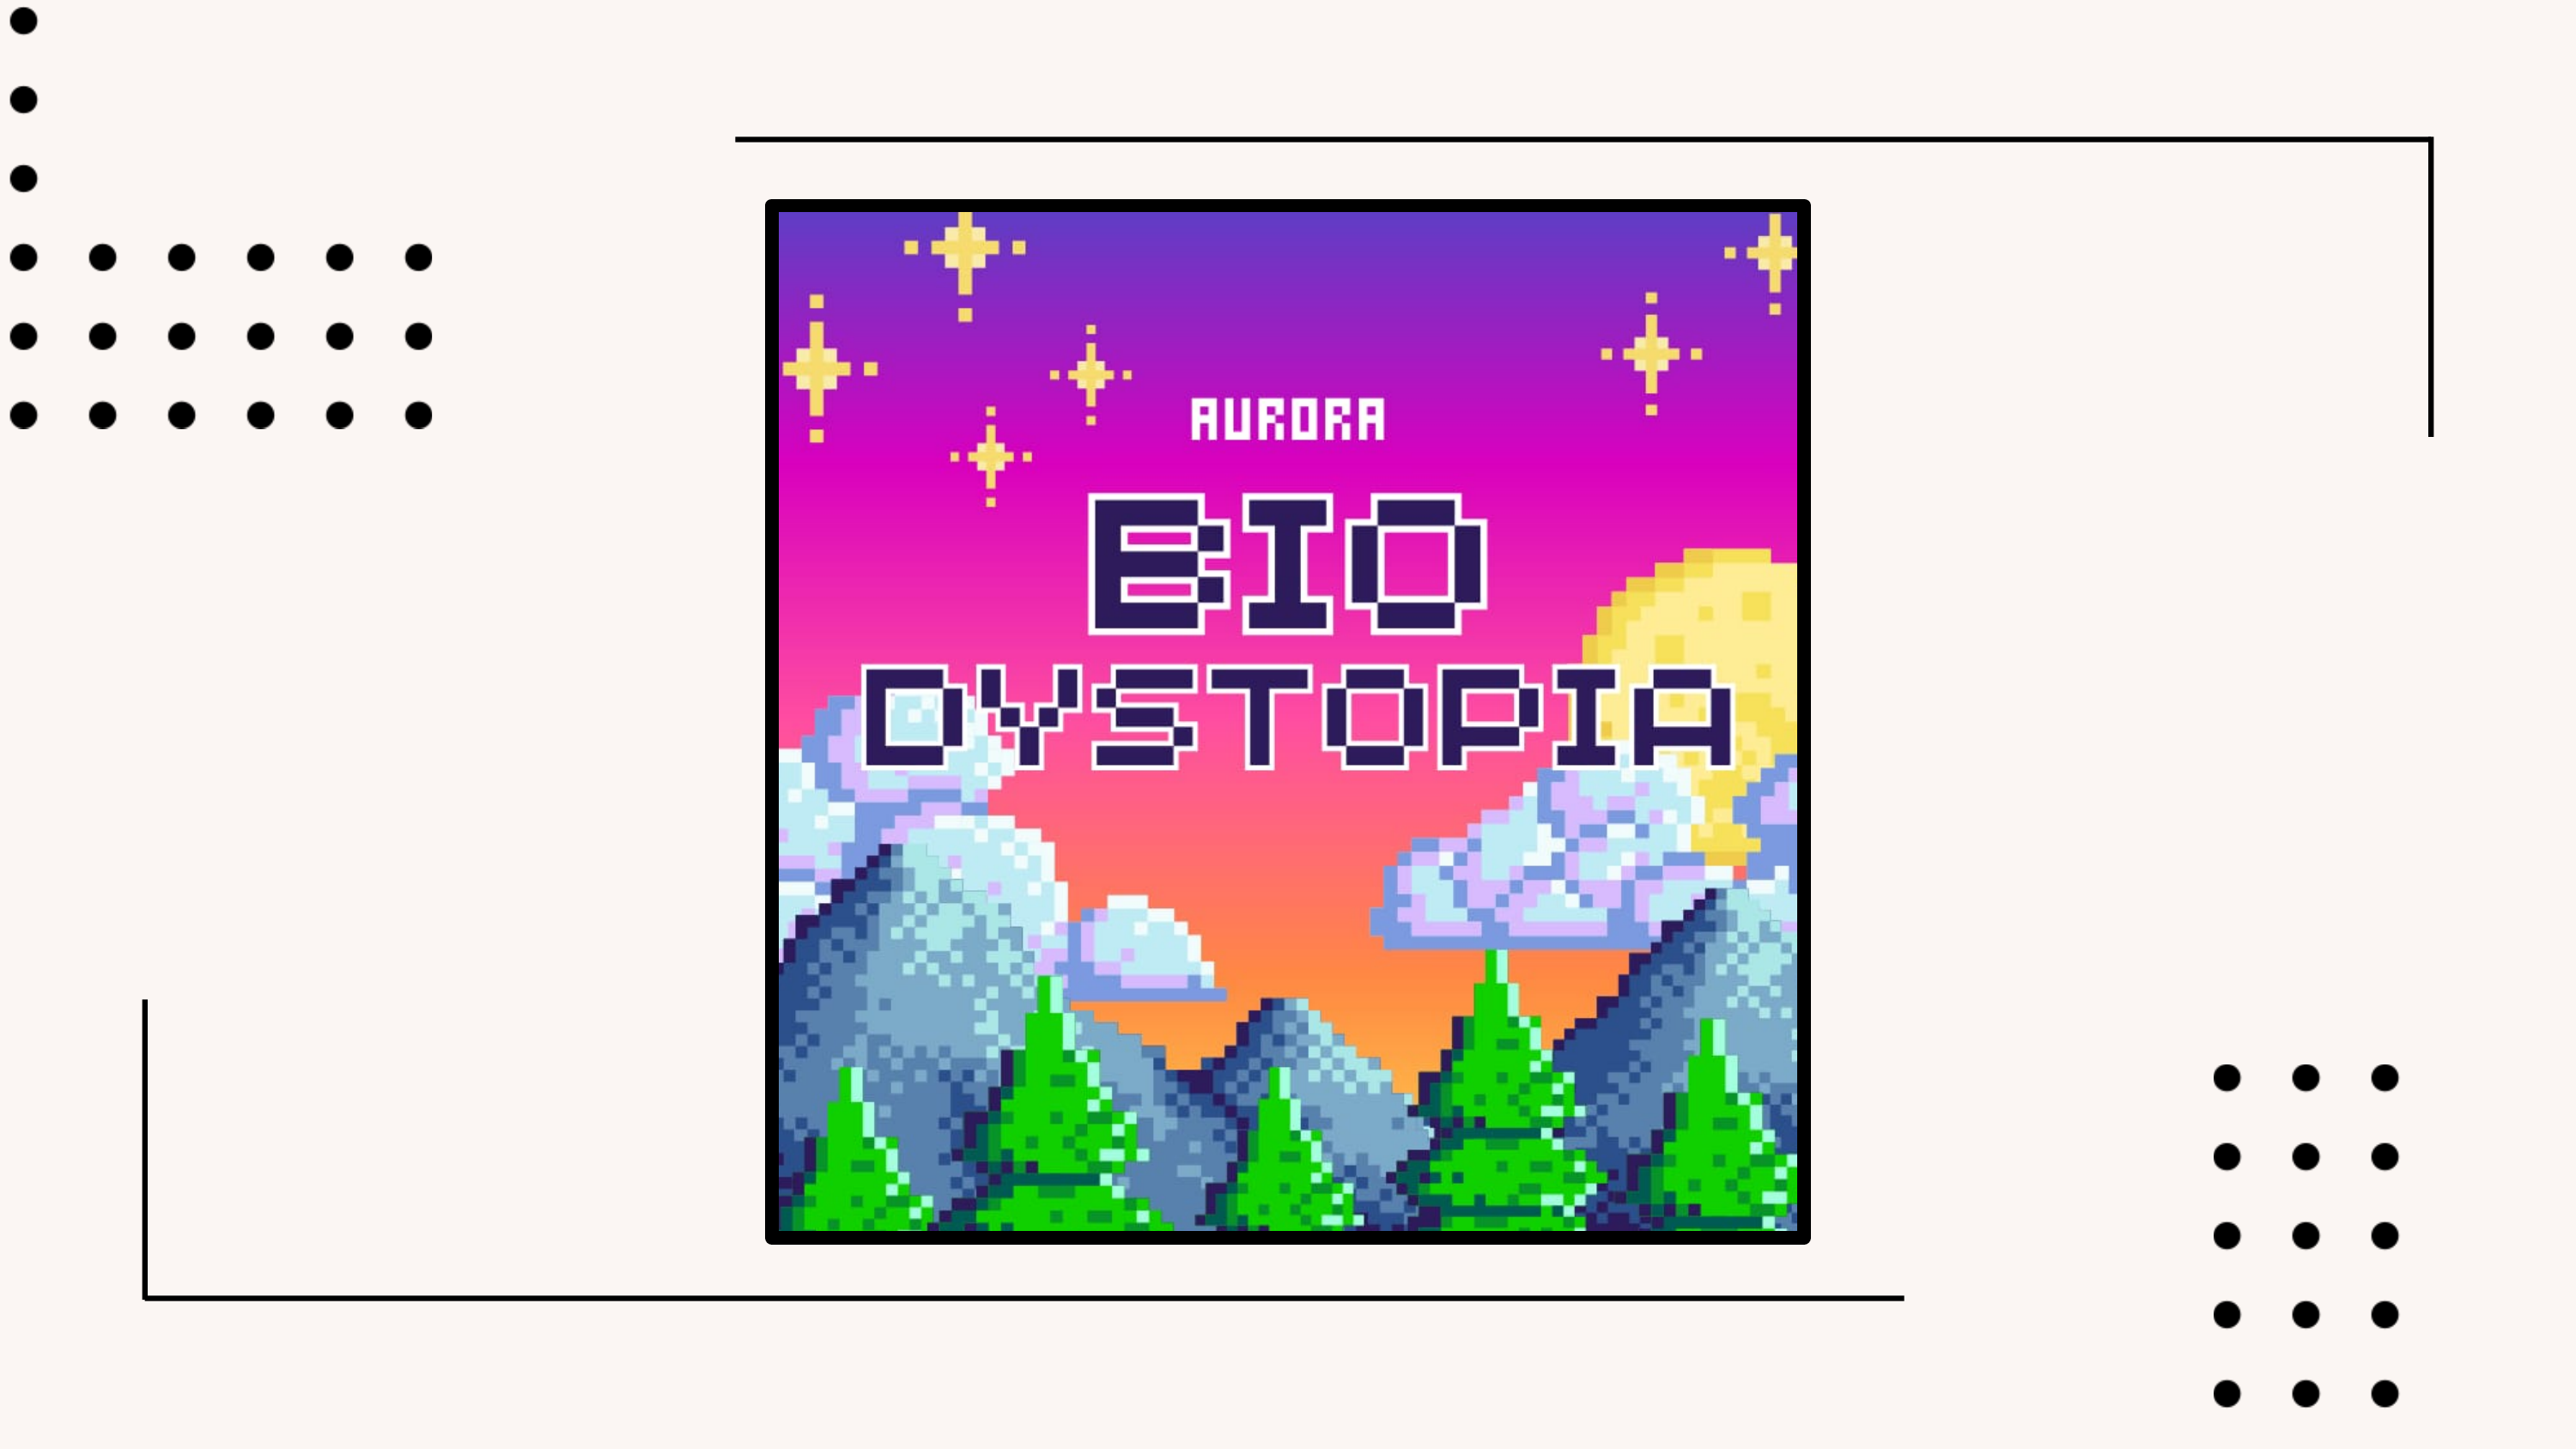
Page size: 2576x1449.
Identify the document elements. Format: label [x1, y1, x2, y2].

text_box [771, 205, 1805, 1238]
text_box [2214, 1064, 2576, 1449]
text_box [0, 0, 433, 430]
